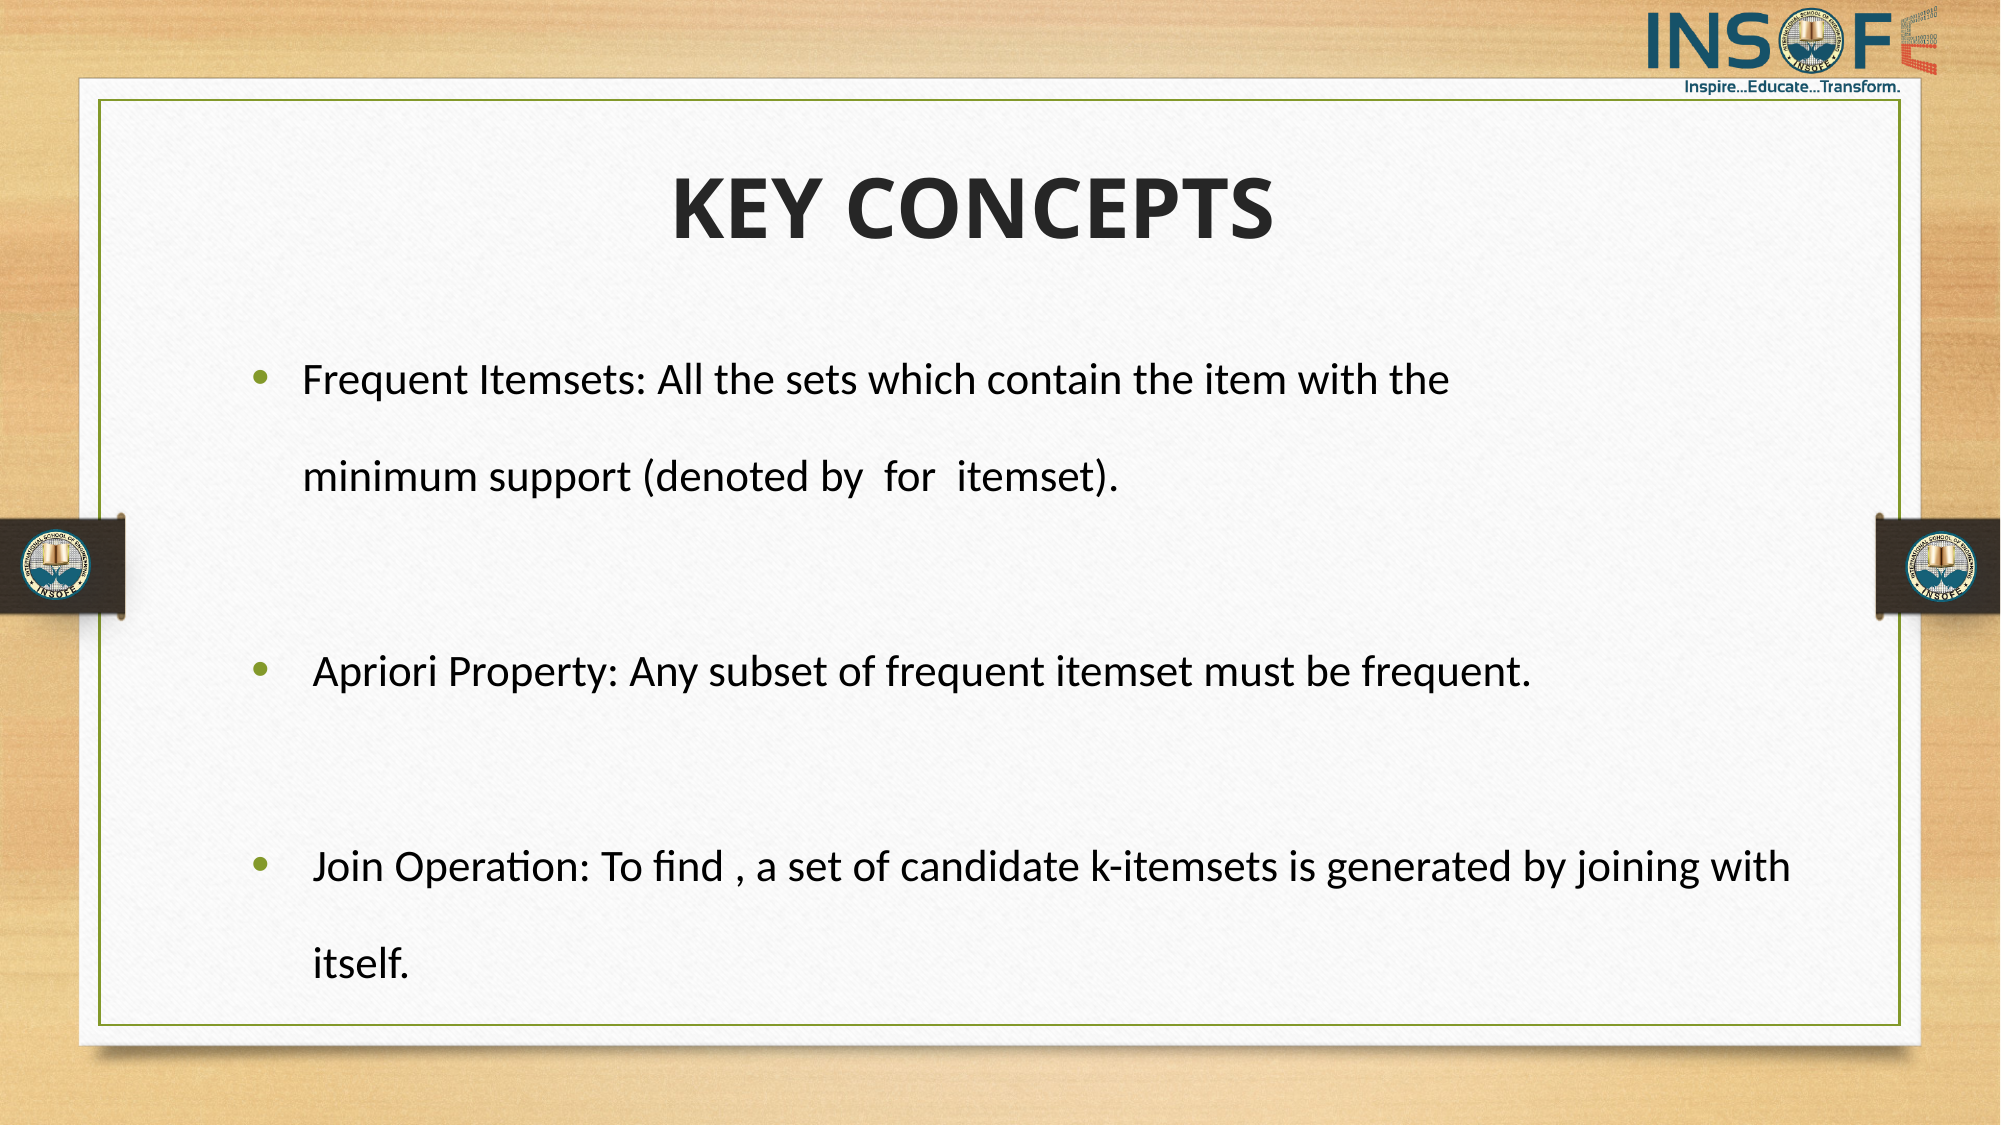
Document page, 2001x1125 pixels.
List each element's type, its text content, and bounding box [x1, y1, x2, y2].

title KEY CONCEPTS [648, 140, 1298, 271]
picture [0, 0, 2001, 1125]
